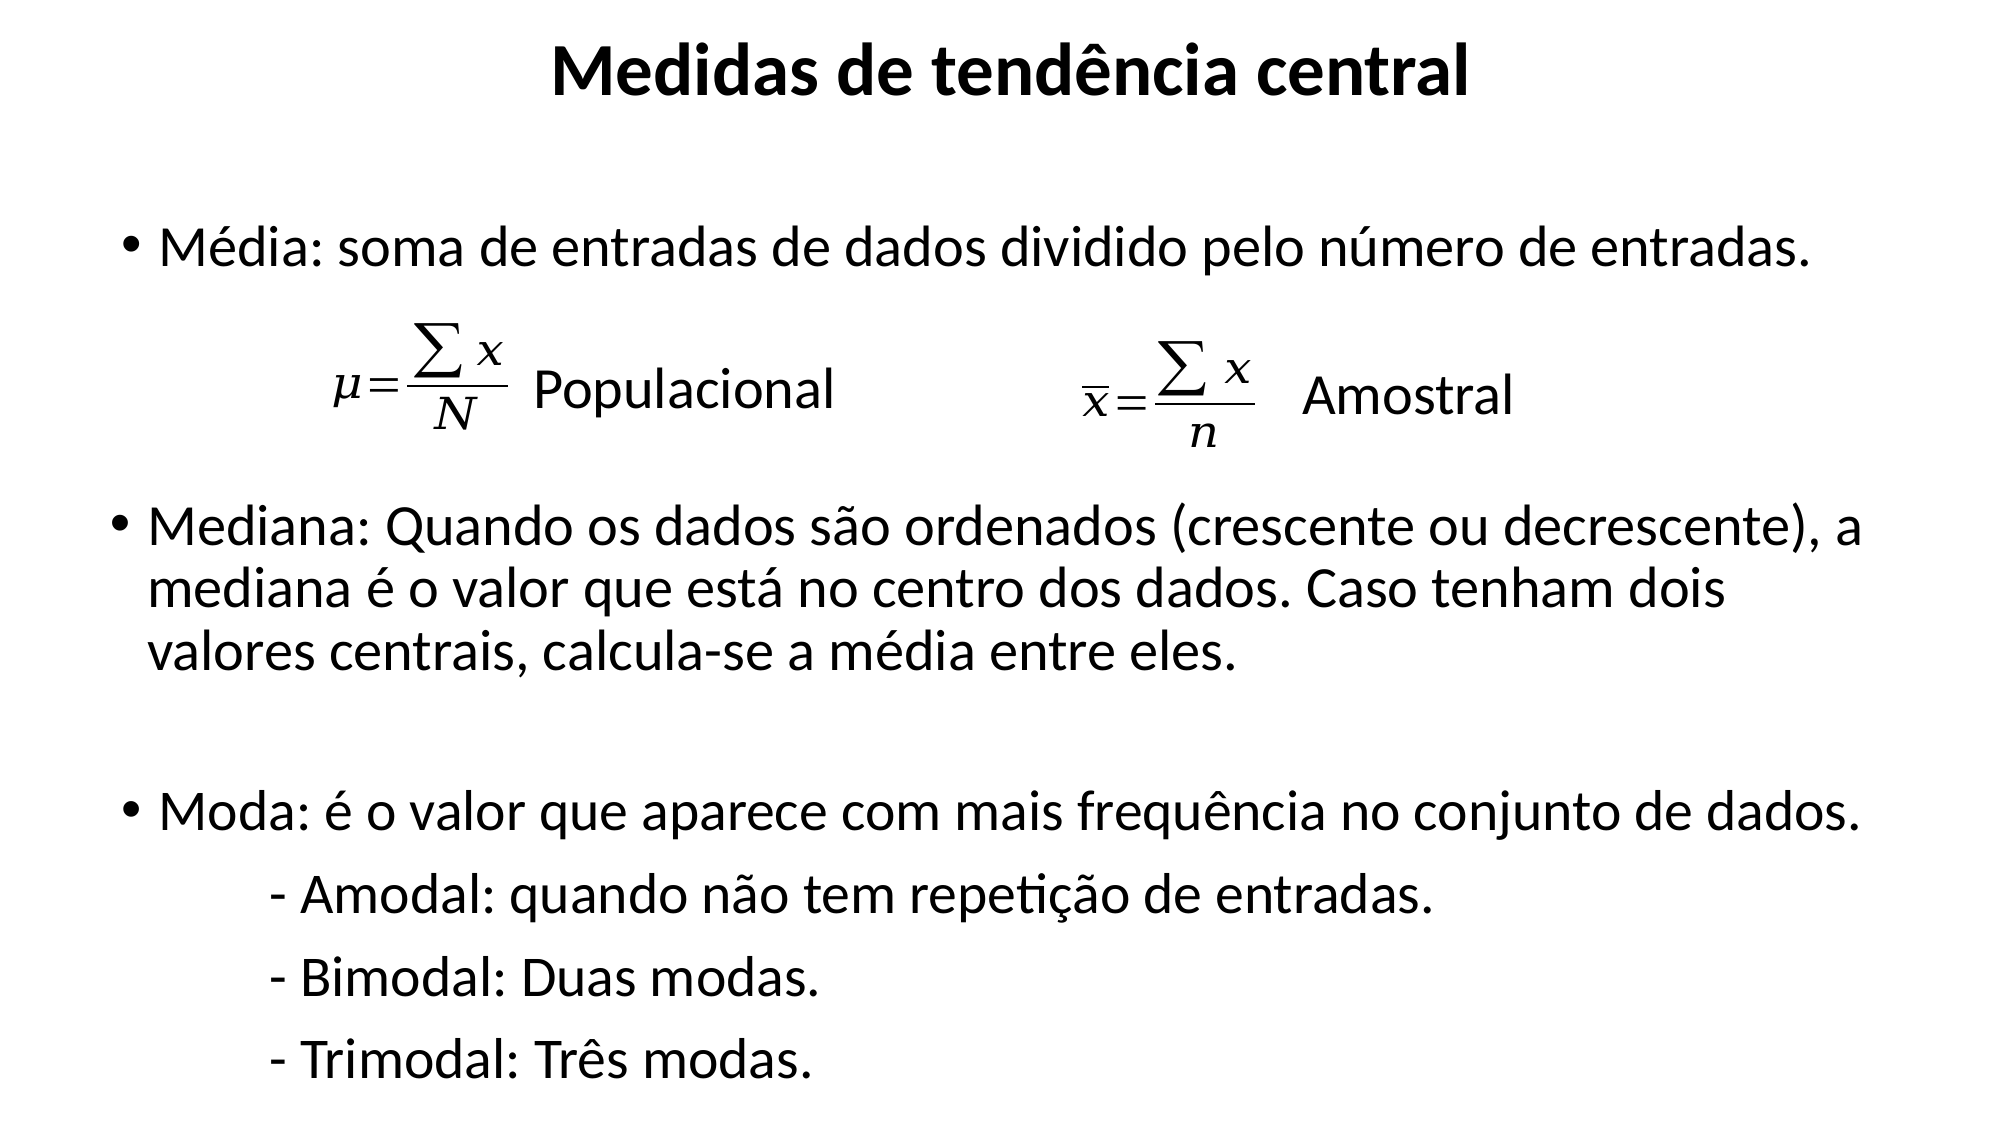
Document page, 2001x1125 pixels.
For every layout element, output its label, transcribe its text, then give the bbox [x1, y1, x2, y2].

text_box Medidas de tendência central Média: soma de entradas de dados dividido pelo número de entradas. [106, 22, 1917, 300]
text_box Mediana: Quando os dados são ordenados (crescente ou decrescente), a mediana é o valor que está no centro dos dados. Caso tenham dois valores centrais, calcula-se a média entre eles. [94, 487, 1906, 694]
text_box Populacional [518, 351, 873, 432]
text_box Moda: é o valor que aparece com mais frequência no conjunto de dados. - Amodal: quando não tem repetição de entradas. - Bimodal: Duas modas. - Trimodal: Três modas. [106, 773, 1917, 1102]
text_box Amostral [1287, 356, 1642, 437]
